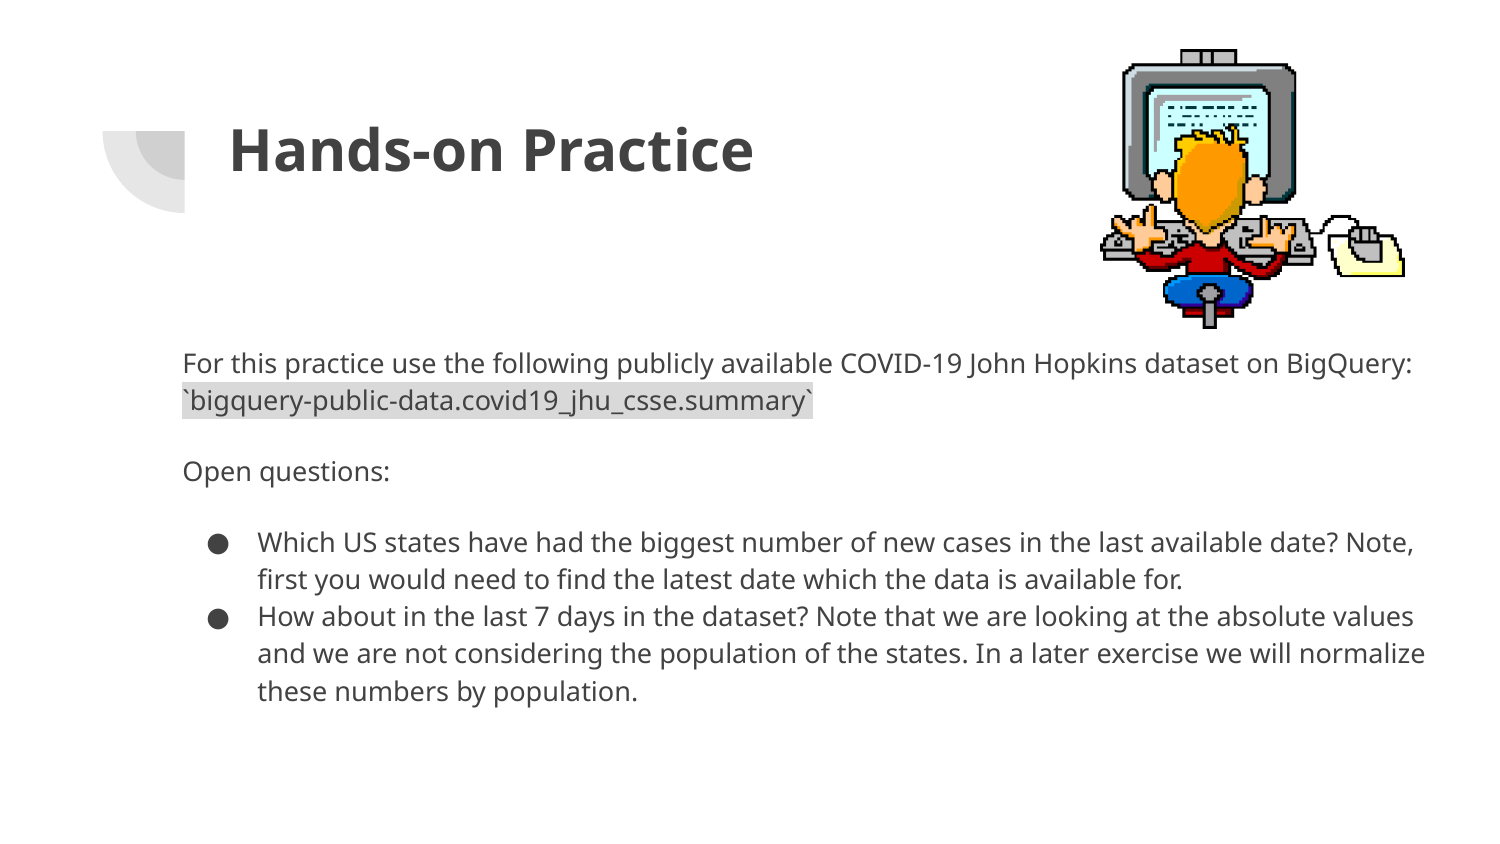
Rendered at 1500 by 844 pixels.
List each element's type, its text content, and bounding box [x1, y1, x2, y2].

title Hands-on Practice [213, 98, 1094, 263]
picture [1099, 48, 1405, 329]
list For this practice use the following publicly available COVID-19 John Hopkins dataset on BigQuery: `bigquery-public-data.covid19_jhu_csse.summary` Open questions: Which US states have had the biggest number of new cases in the last available date? Note, first you would need to find the latest date which the data is available for. How about in the last 7 days in the dataset? Note that we are looking at the absolute values and we are not considering the population of the states. In a later exercise we will normalize these numbers by population. [167, 326, 1442, 832]
